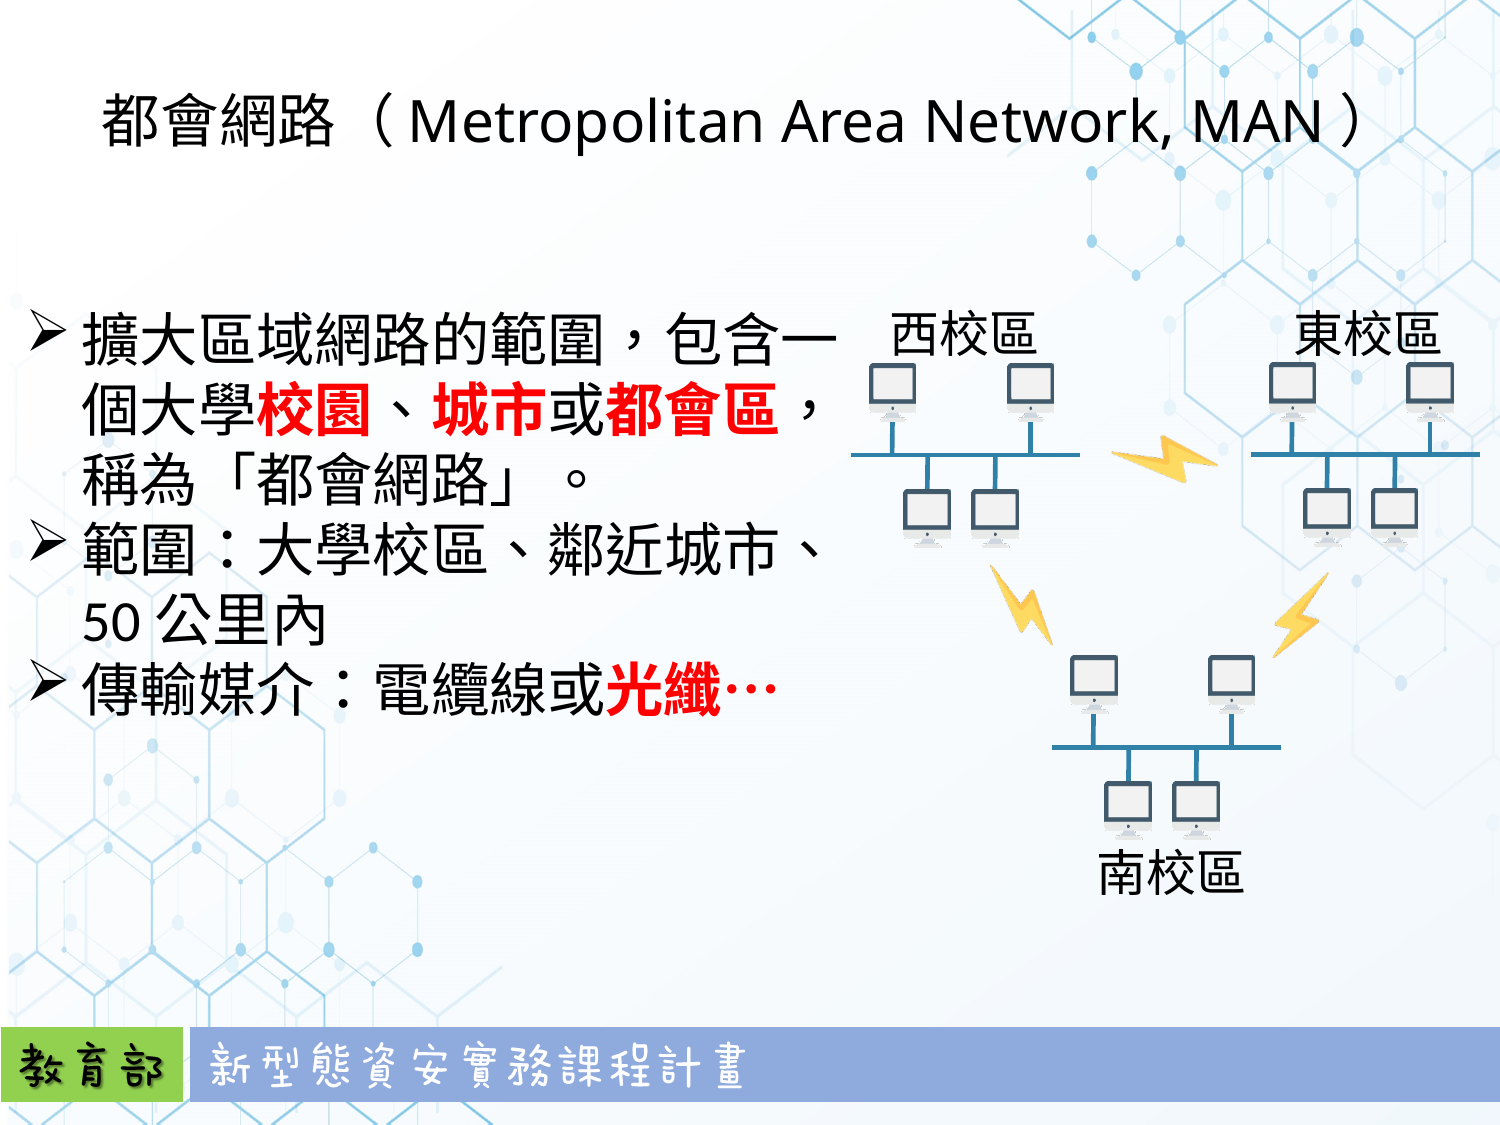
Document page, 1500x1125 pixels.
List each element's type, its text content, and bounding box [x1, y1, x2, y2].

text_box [851, 294, 1480, 910]
text_box 擴大區域網路的範圍，包含一個大學校園、城市或都會區，稱為「都會網路」。 範圍：大學校區、鄰近城市、50公里內 傳輸媒介：電纜線或光纖… [10, 295, 851, 731]
title 都會網路（Metropolitan Area Network, MAN） [51, 59, 1449, 188]
picture [0, 0, 1500, 1125]
